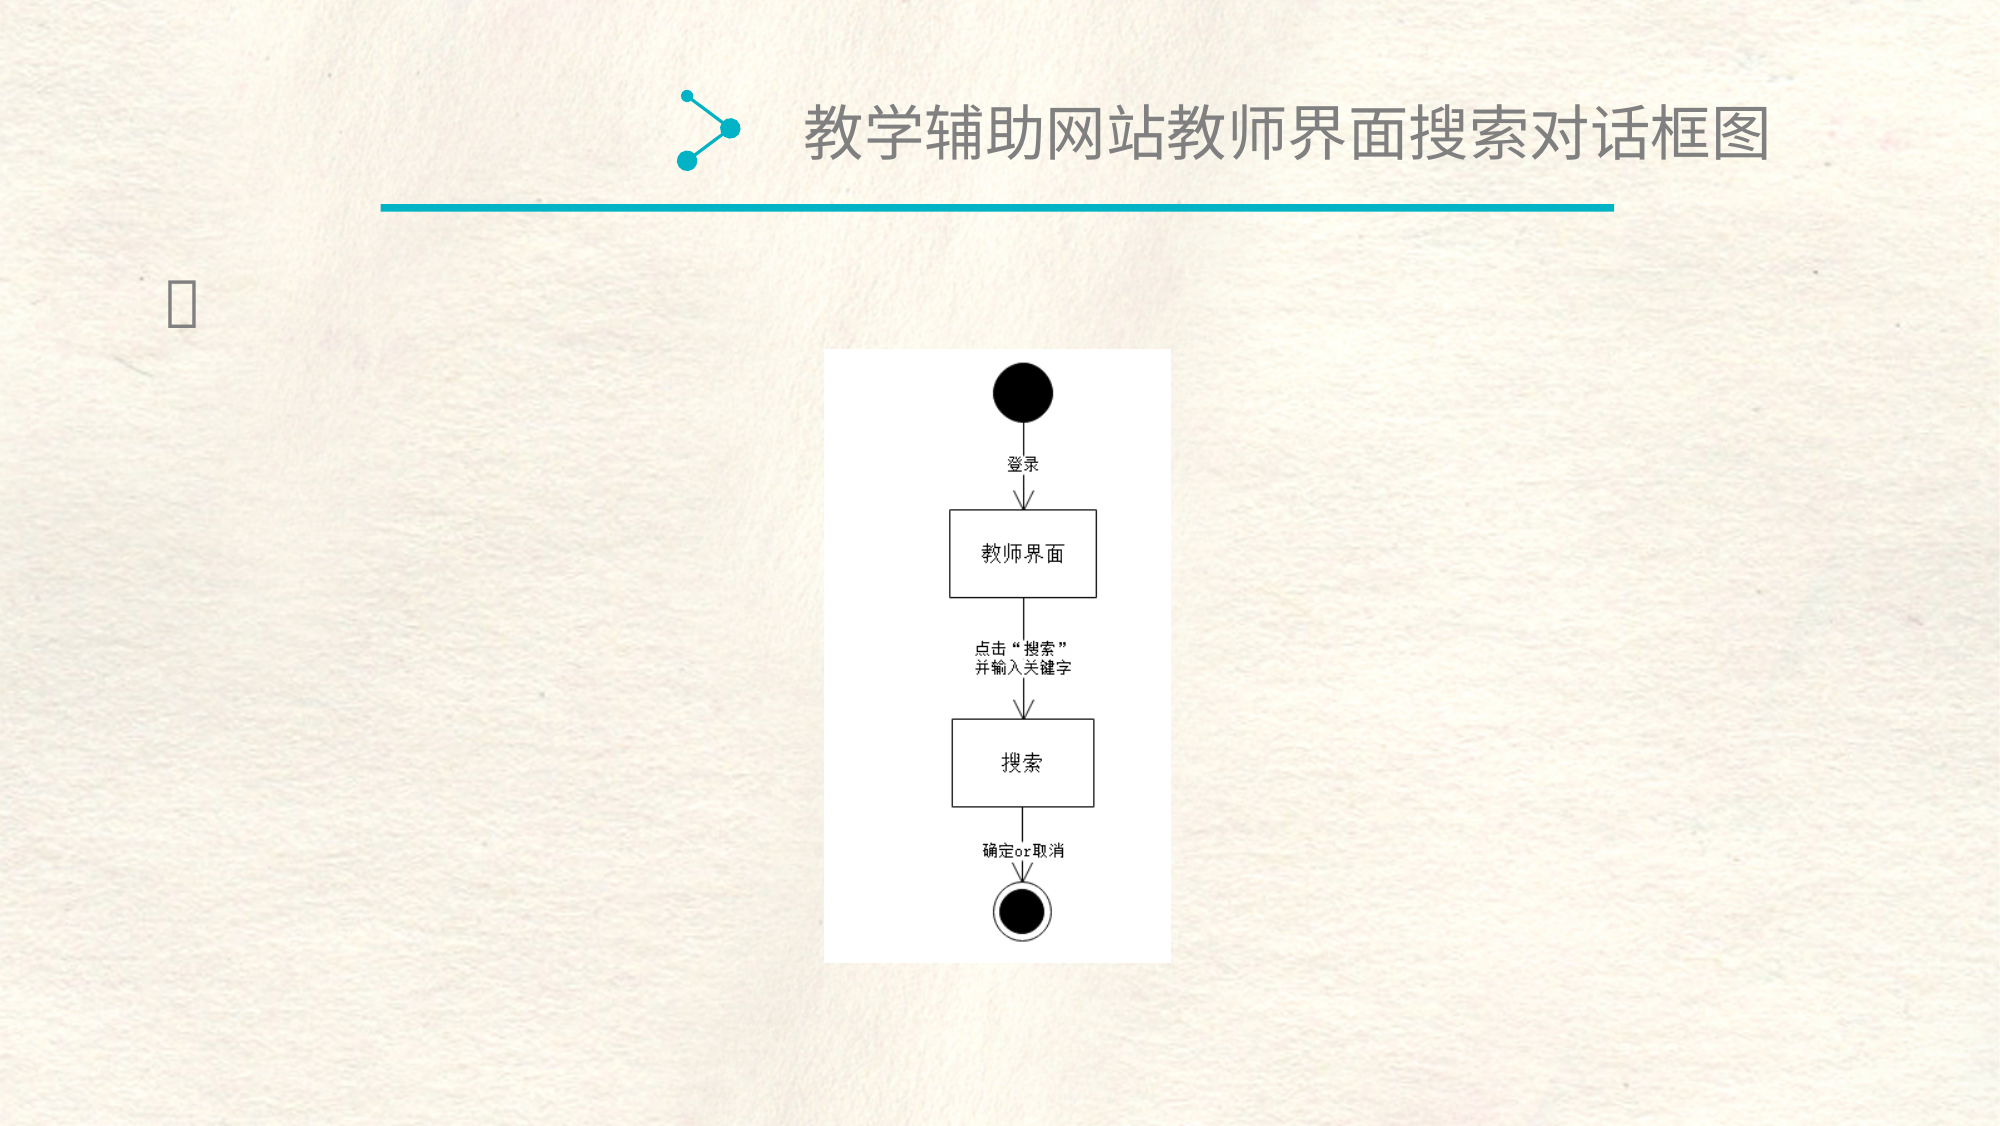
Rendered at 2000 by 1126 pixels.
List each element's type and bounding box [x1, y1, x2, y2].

picture [0, 0, 2000, 1126]
text_box [133, 253, 1126, 426]
text_box [380, 86, 1787, 212]
